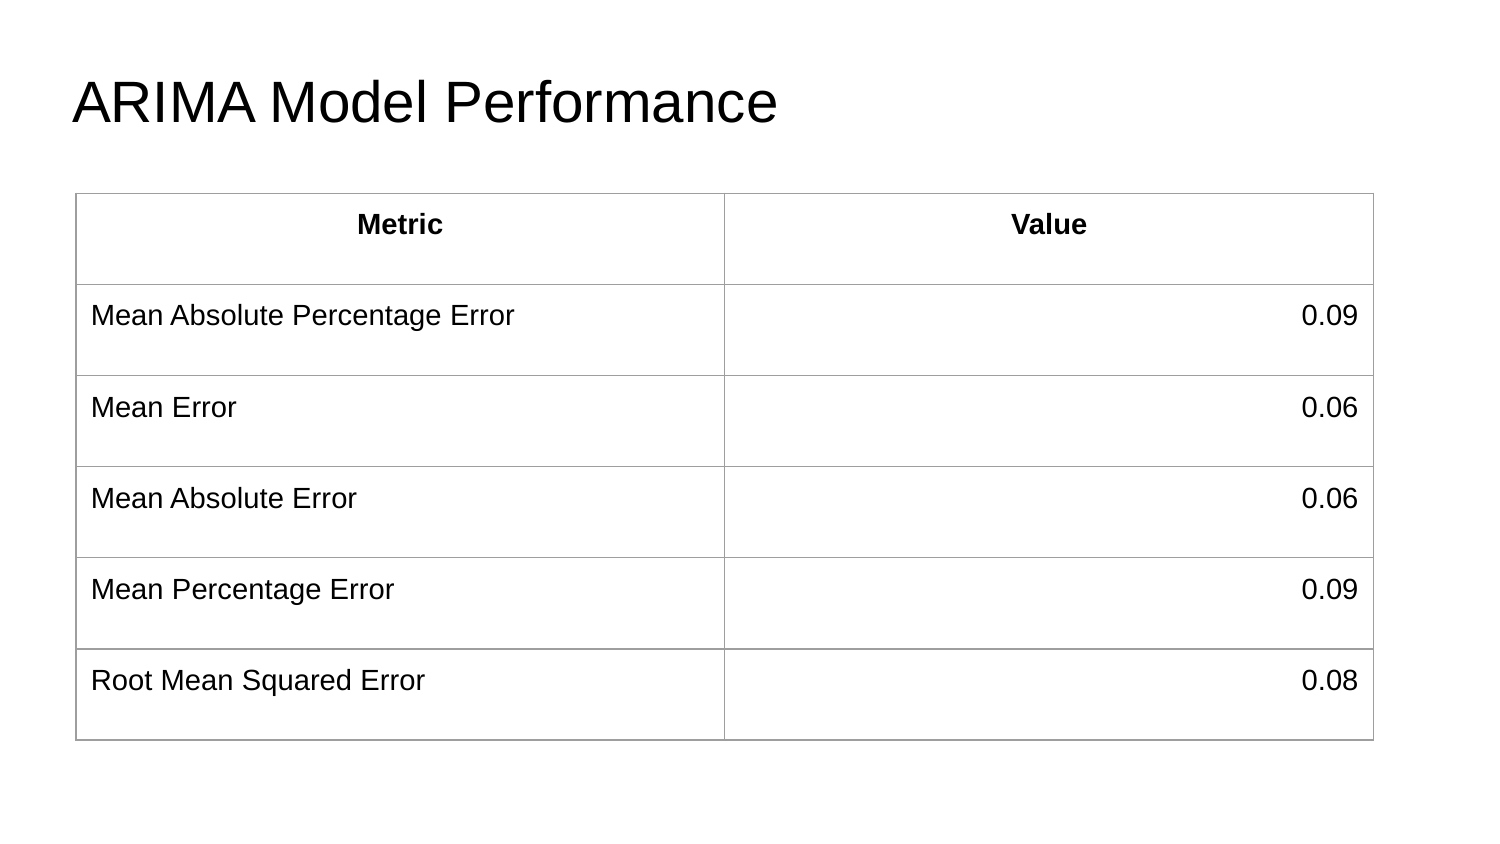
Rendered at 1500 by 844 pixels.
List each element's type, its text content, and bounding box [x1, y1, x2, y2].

table_cell Mean Absolute Error [77, 467, 724, 557]
table_cell 0.06 [725, 467, 1373, 557]
table_header Value [725, 194, 1373, 284]
table_cell Mean Percentage Error [77, 558, 724, 648]
table_cell 0.06 [725, 376, 1373, 466]
table_cell 0.09 [725, 558, 1373, 648]
table_cell Mean Absolute Percentage Error [77, 285, 724, 375]
table_header Metric [77, 194, 724, 284]
table_cell Root Mean Squared Error [77, 650, 724, 739]
table_cell Mean Error [77, 376, 724, 466]
table_cell 0.09 [725, 285, 1373, 375]
table_cell 0.08 [725, 650, 1373, 739]
title ARIMA Model Performance [57, 49, 1455, 144]
